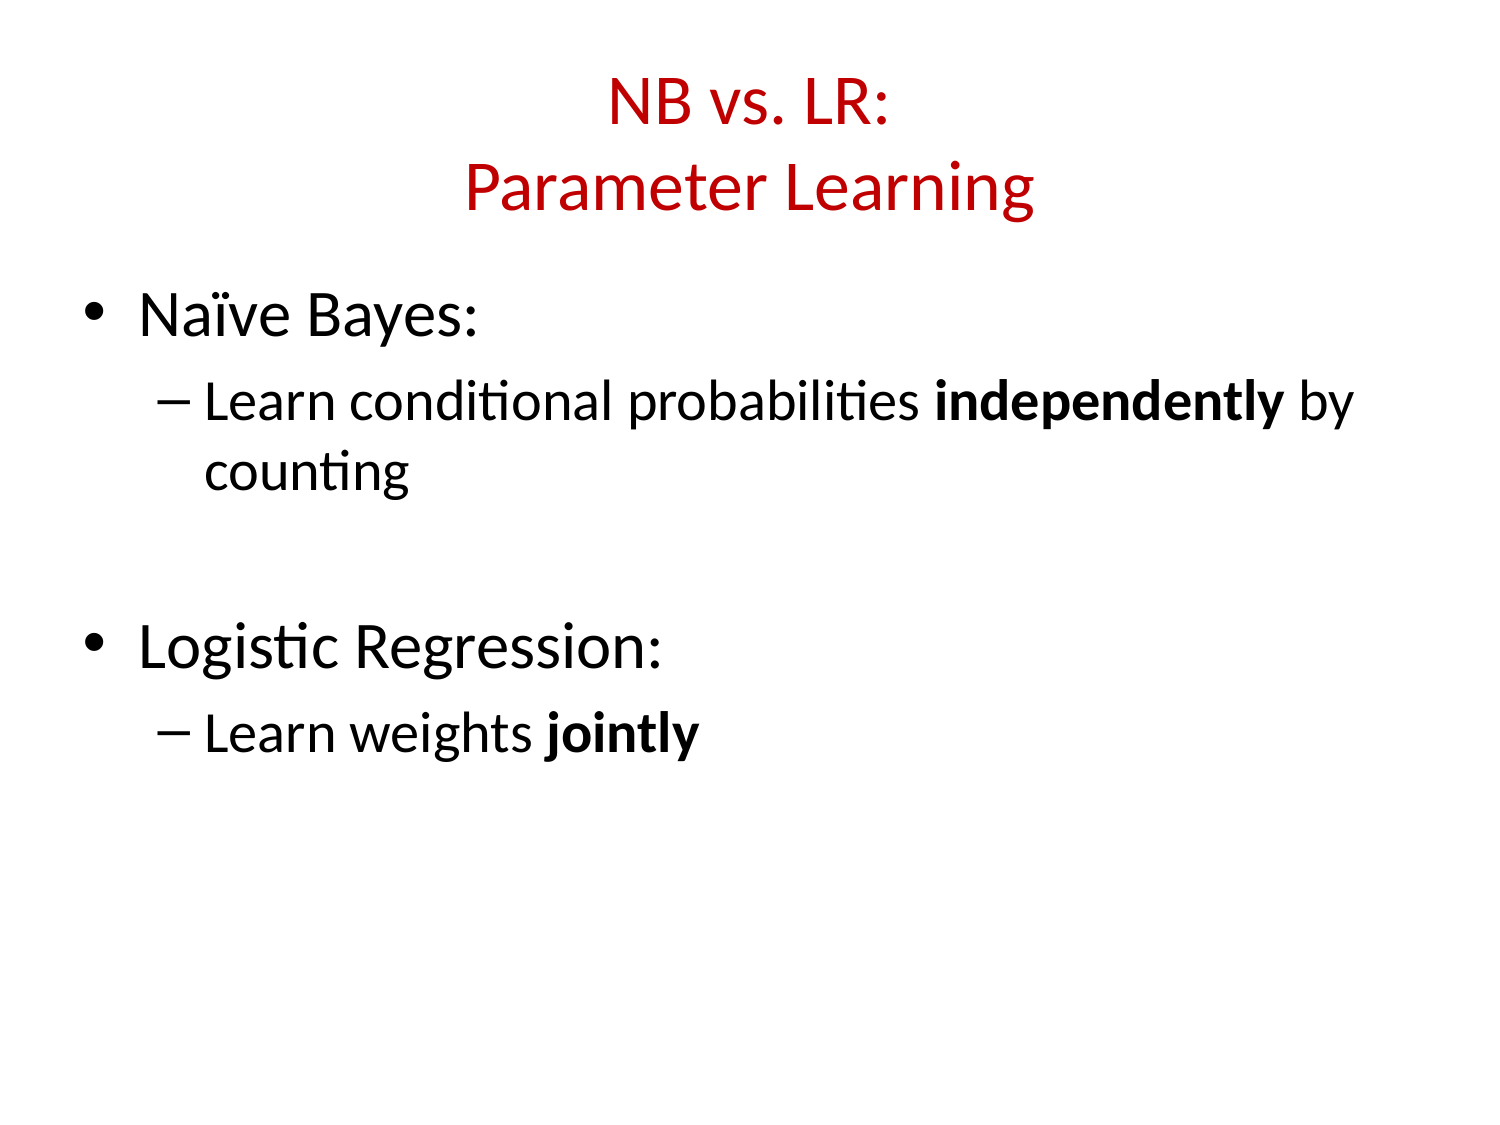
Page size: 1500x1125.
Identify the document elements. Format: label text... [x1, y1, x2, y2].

title NB vs. LR: Parameter Learning [74, 44, 1426, 234]
list Naïve Bayes: Learn conditional probabilities independently by counting Logistic Regression: Learn weights jointly [74, 261, 1426, 1006]
